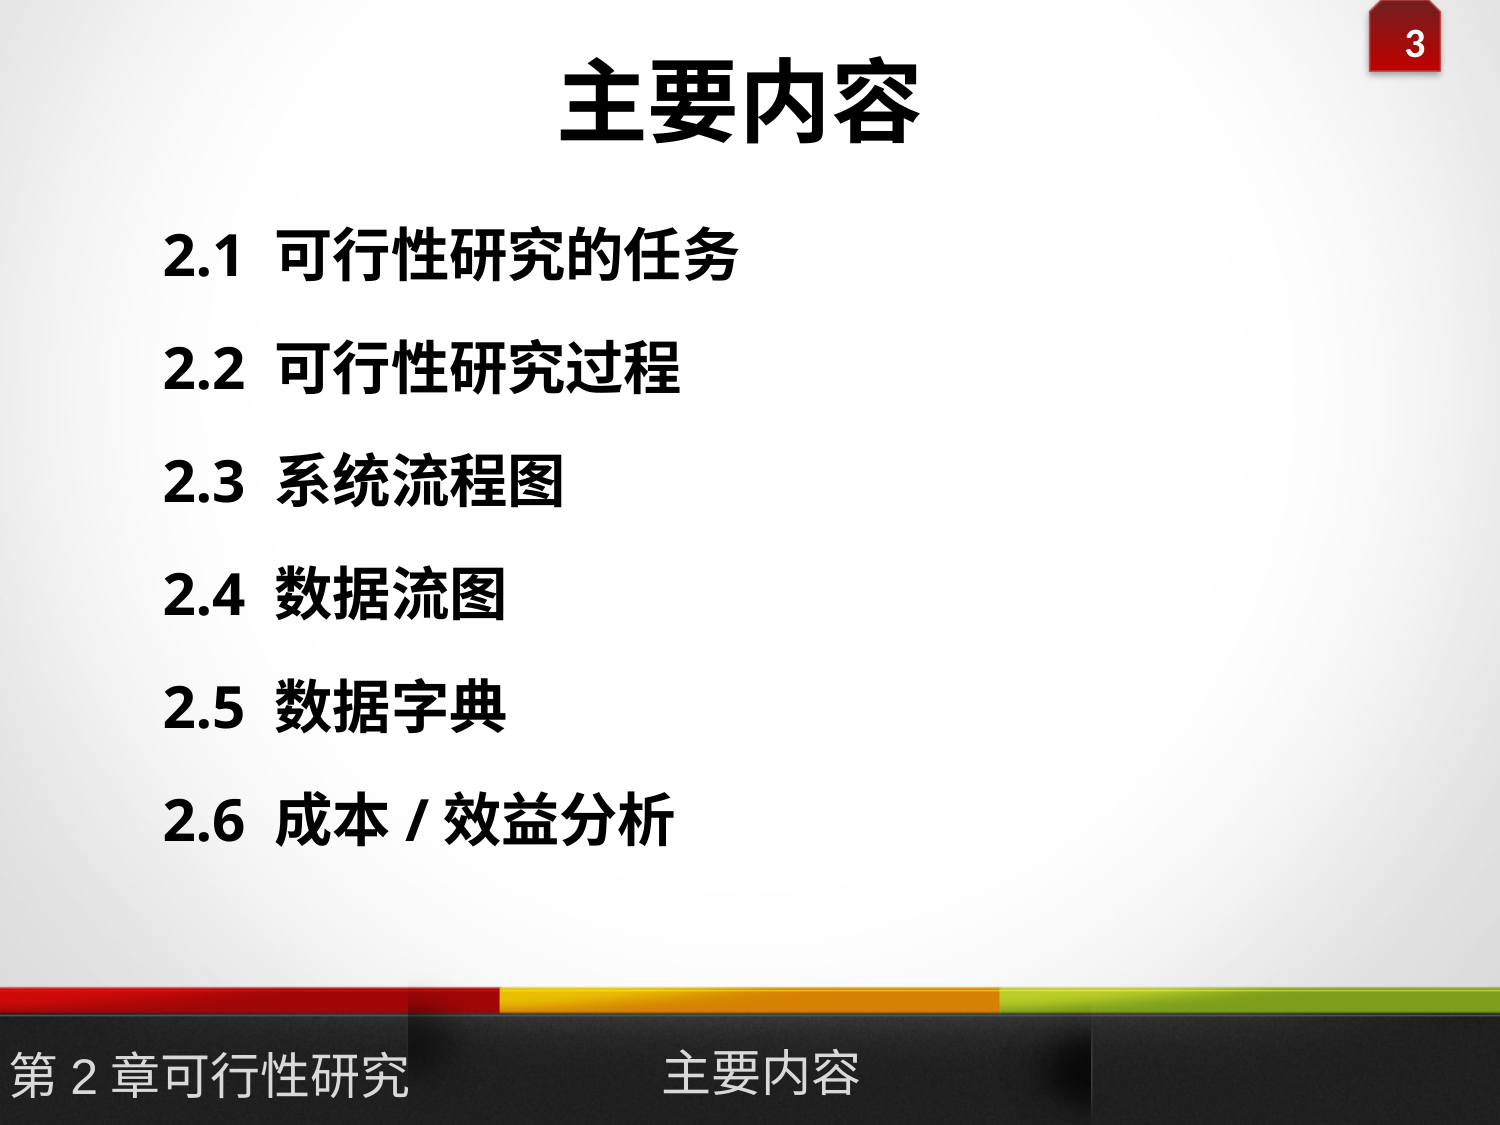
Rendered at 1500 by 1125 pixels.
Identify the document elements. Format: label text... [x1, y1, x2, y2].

title 主要内容 [64, 0, 1415, 188]
text_box 第2章可行性研究 [0, 1035, 437, 1114]
picture [0, 0, 1500, 1125]
text_box 主要内容 [530, 1032, 992, 1111]
text_box 2.1 可行性研究的任务 2.2 可行性研究过程 2.3 系统流程图 2.4 数据流图 2.5 数据字典 2.6 成本/效益分析 [147, 196, 1443, 861]
